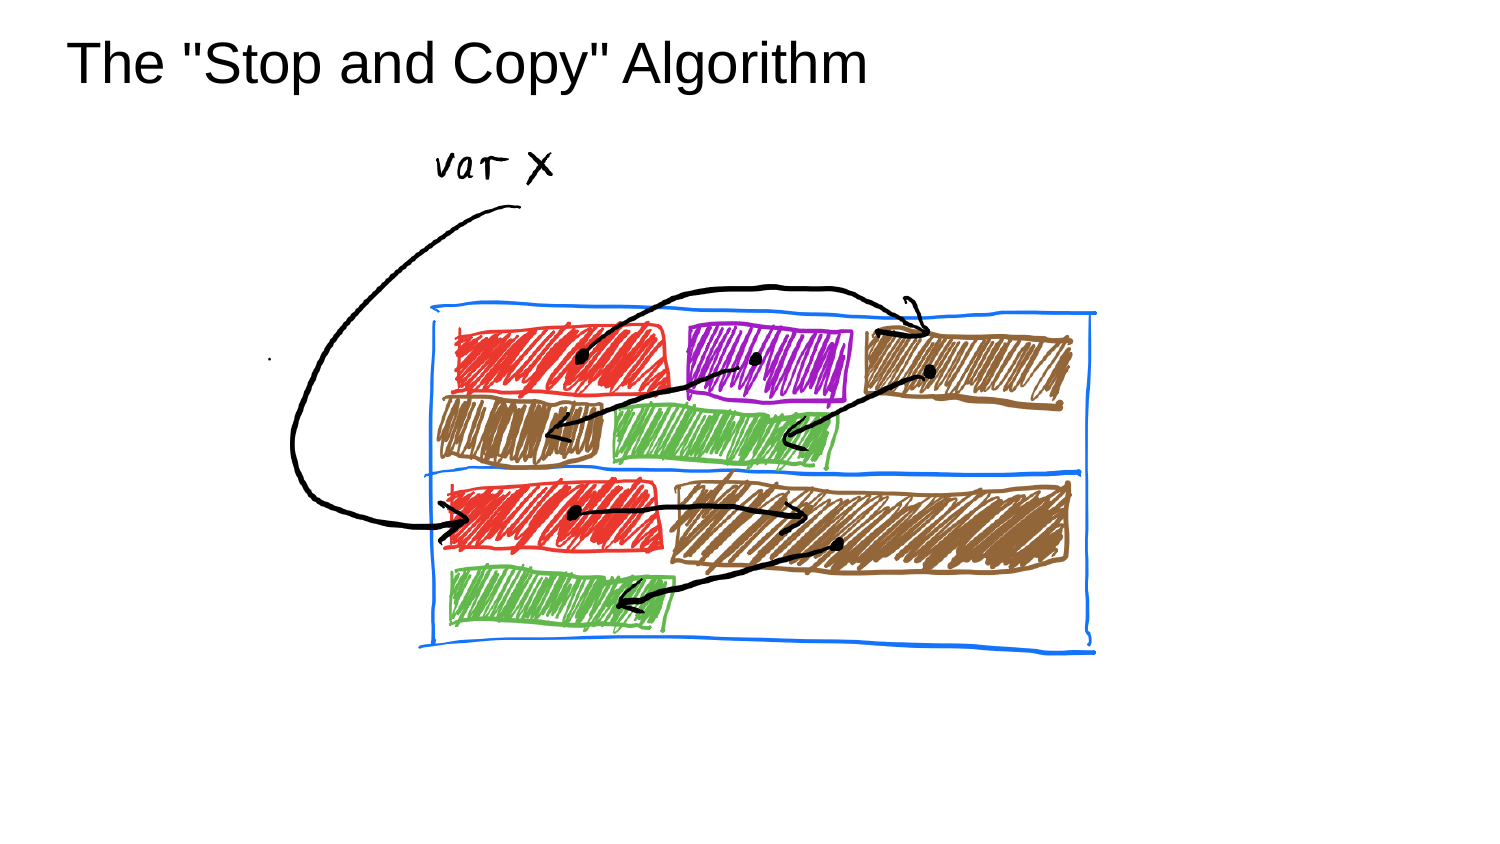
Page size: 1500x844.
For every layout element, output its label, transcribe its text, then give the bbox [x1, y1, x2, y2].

picture [247, 132, 1142, 688]
title The "Stop and Copy" Algorithm [51, 10, 1449, 105]
